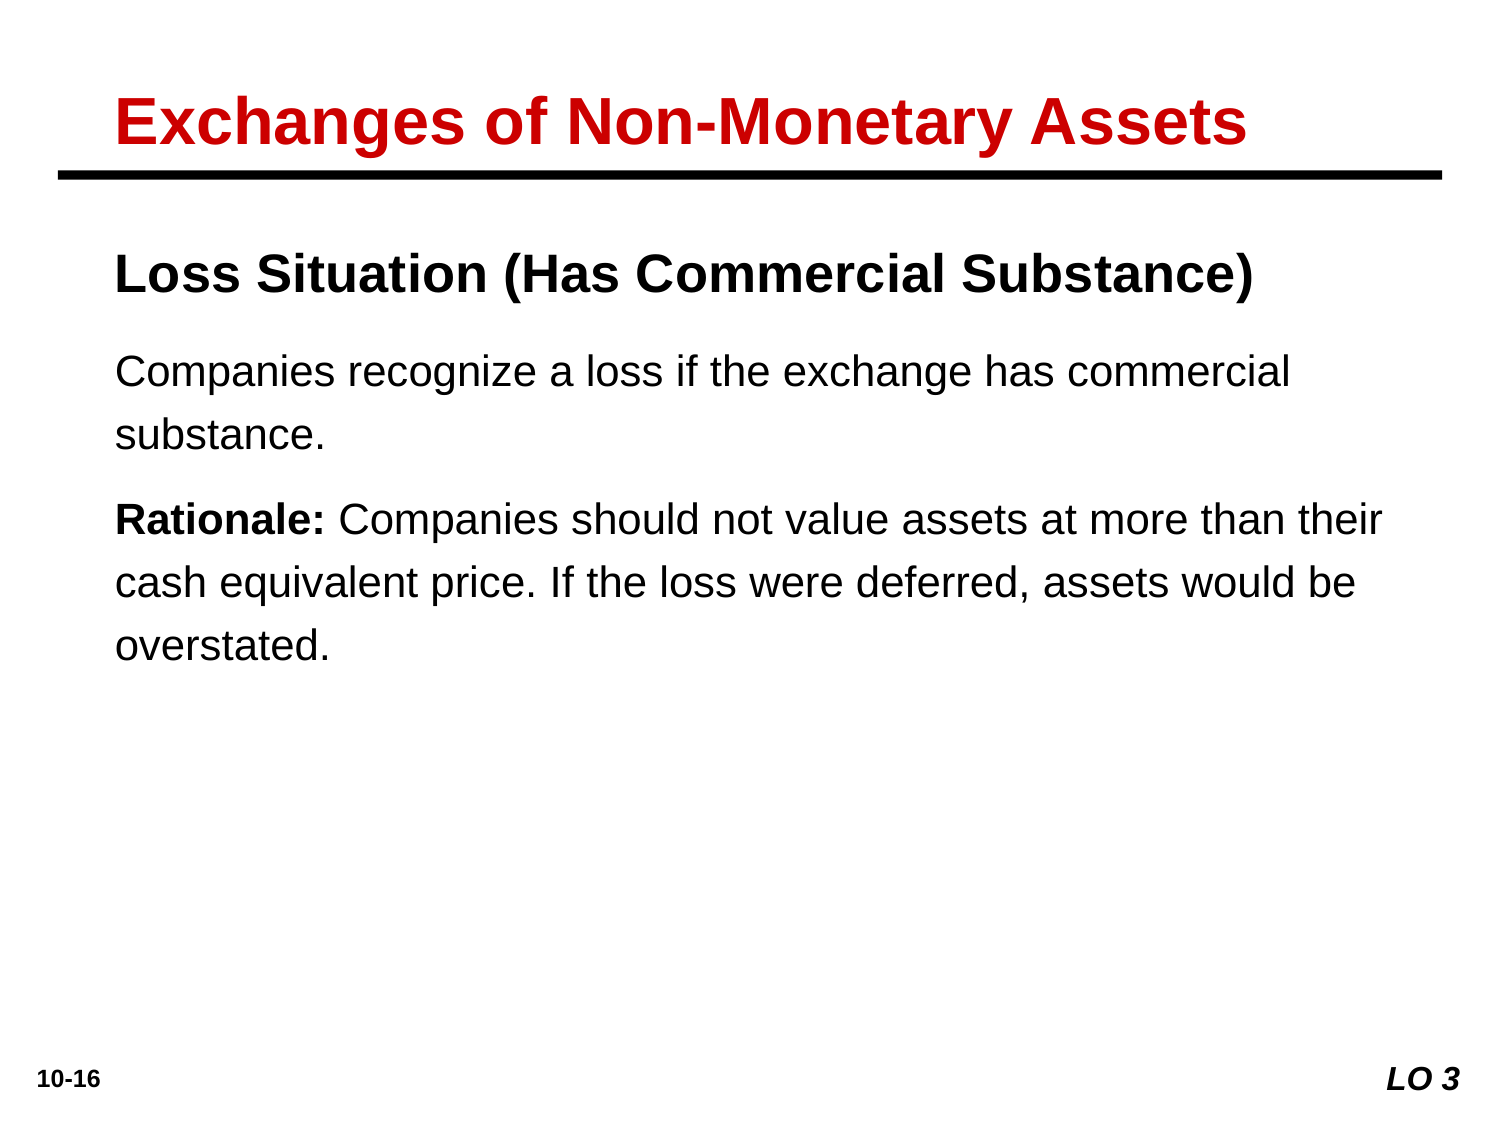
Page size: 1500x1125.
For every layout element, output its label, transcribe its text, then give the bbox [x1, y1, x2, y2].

text_box LO 3 [1350, 1049, 1475, 1105]
text_box Loss Situation (Has Commercial Substance) [99, 224, 1413, 312]
text_box Exchanges of Non-Monetary Assets [99, 62, 1450, 155]
text_box Companies recognize a loss if the exchange has commercial substance. Rationale: Companies should not value assets at more than their cash equivalent price. If the loss were deferred, assets would be overstated. [99, 324, 1425, 677]
